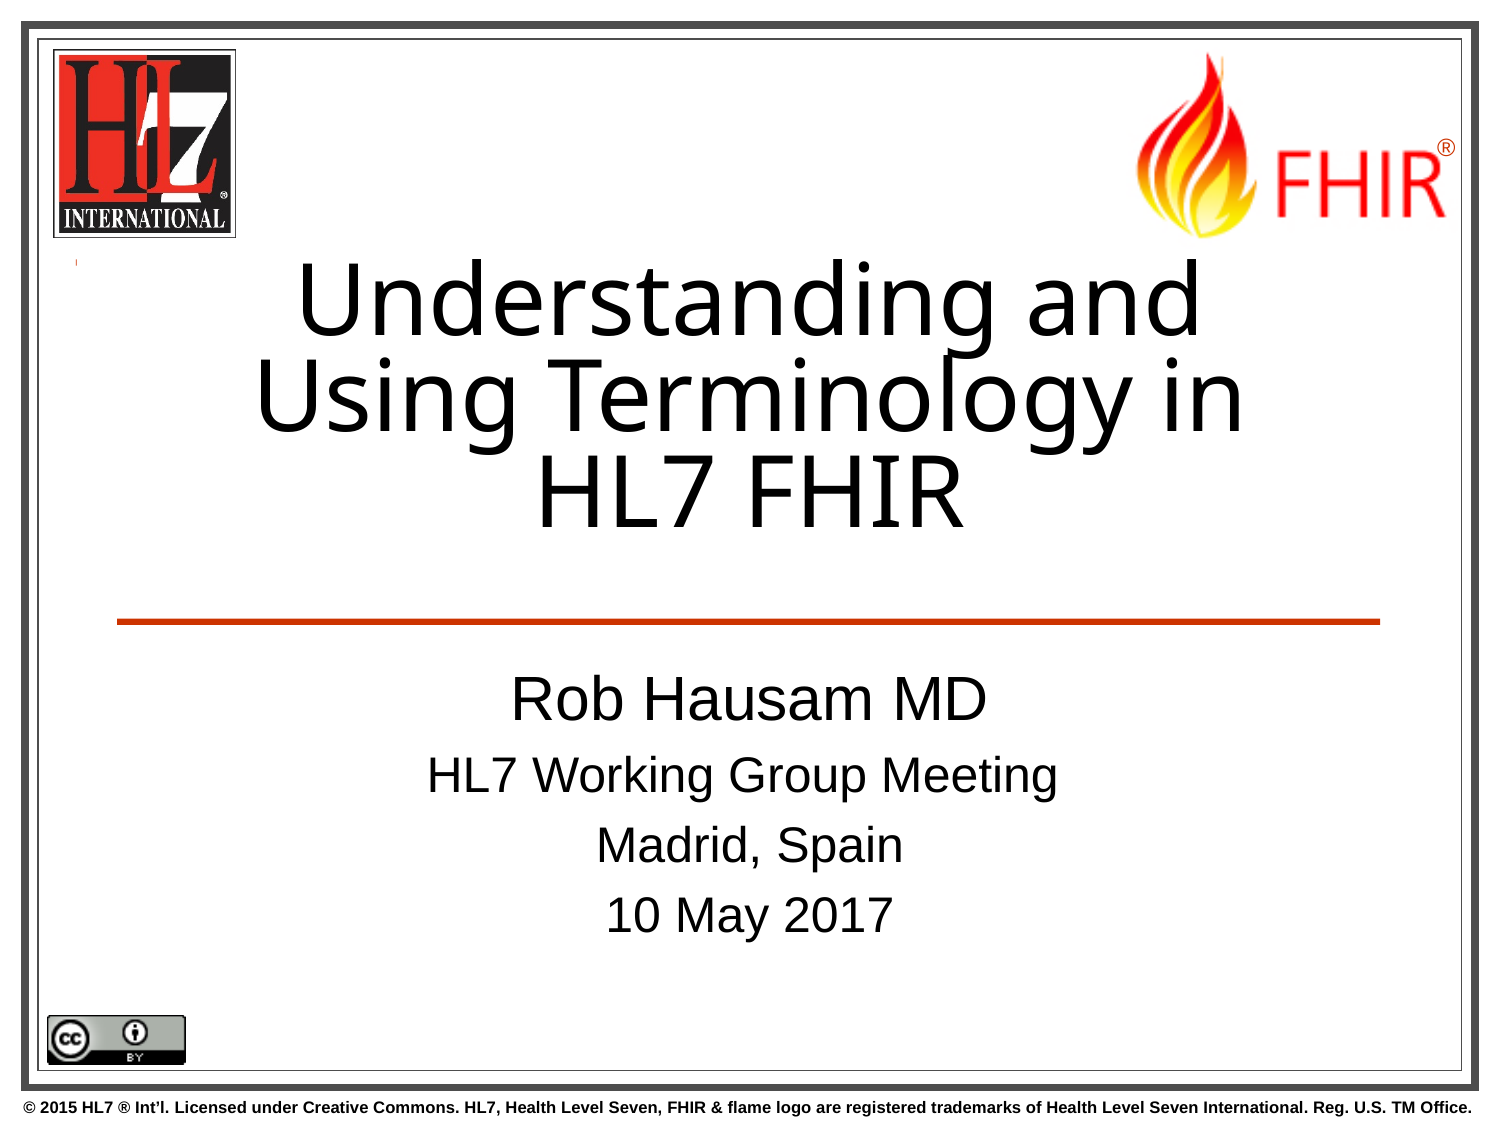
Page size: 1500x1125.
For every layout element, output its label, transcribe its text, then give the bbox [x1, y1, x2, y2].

picture [1124, 42, 1458, 249]
picture [47, 1015, 186, 1065]
title Understanding and Using Terminology in HL7 FHIR [206, 243, 1294, 563]
picture [53, 49, 236, 238]
subtitle Rob Hausam MD HL7 Working Group Meeting Madrid, Spain 10 May 2017 [225, 650, 1275, 958]
